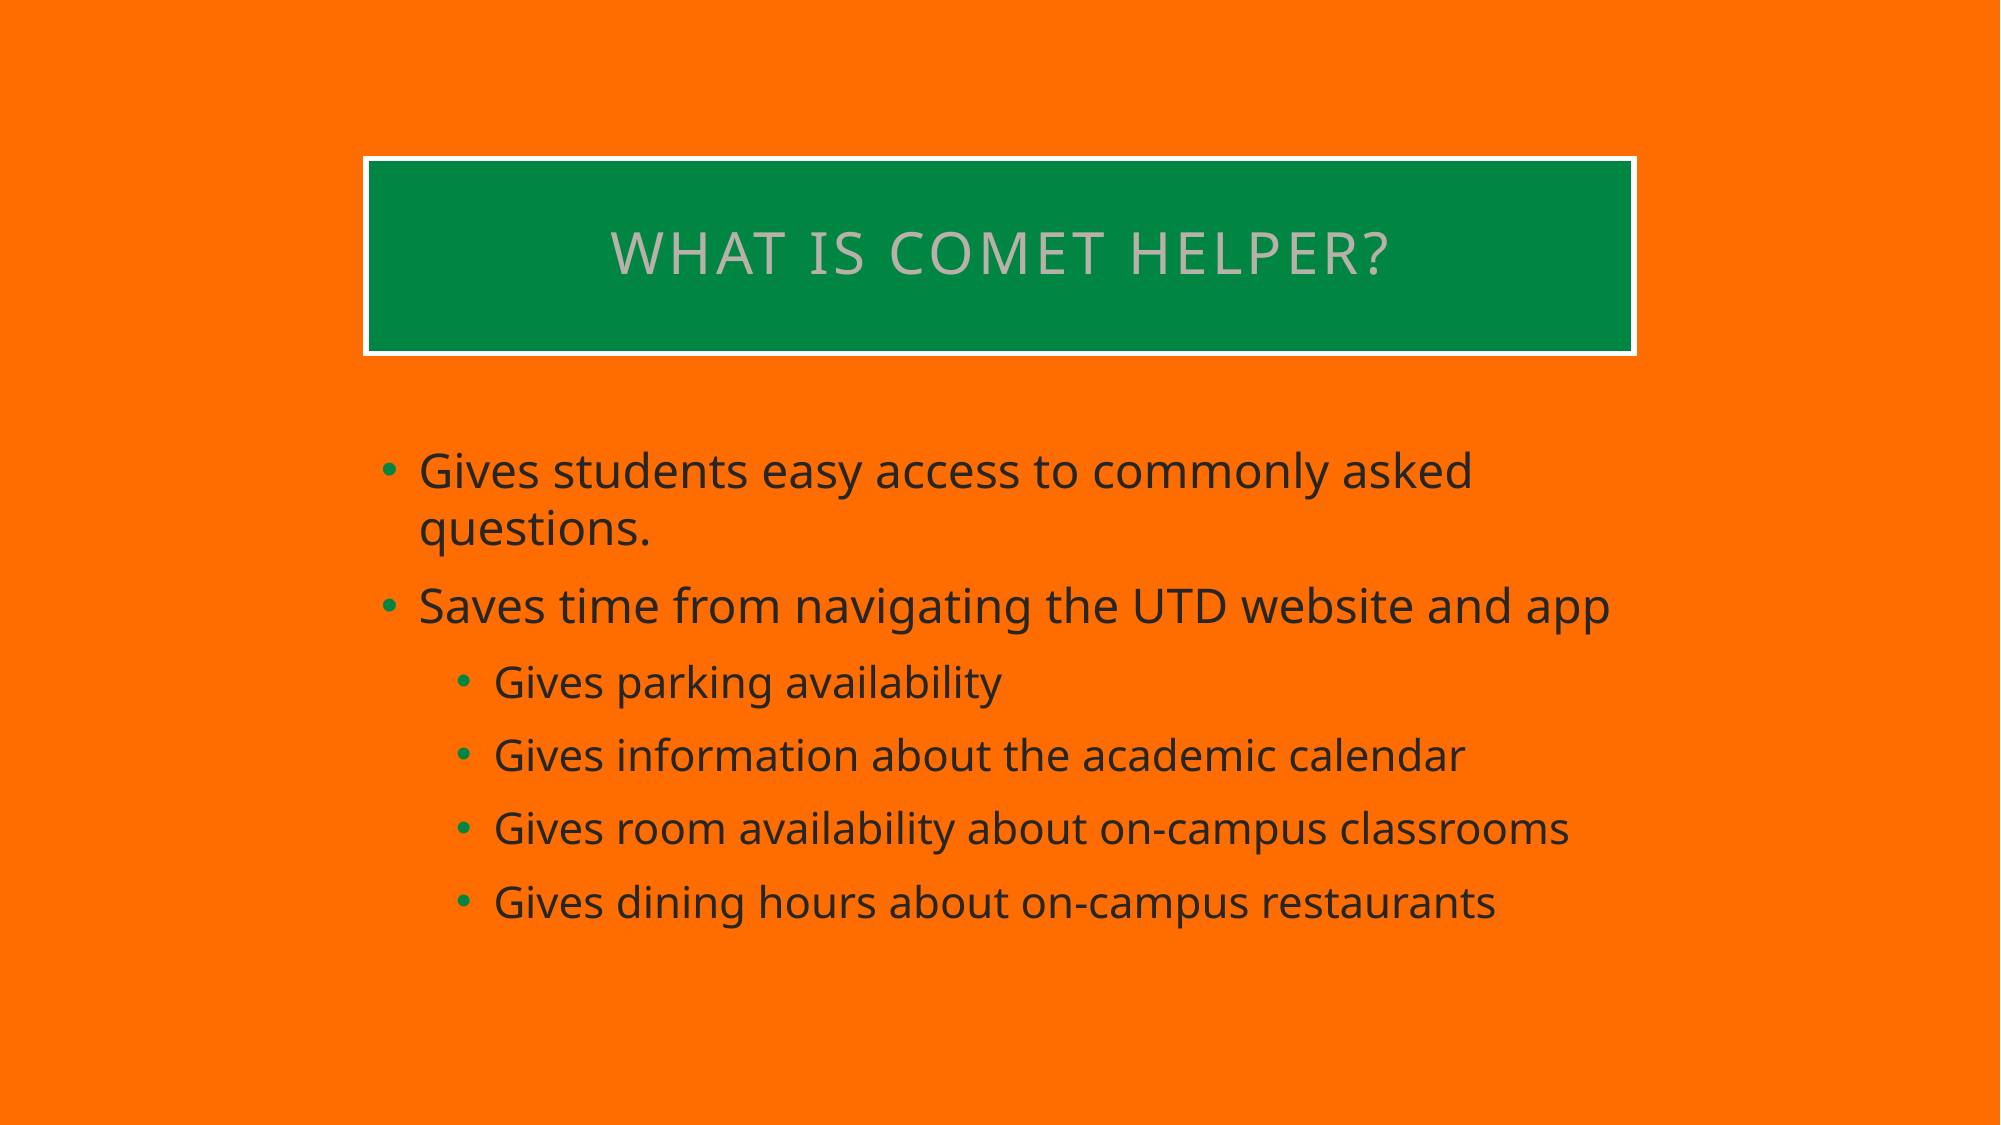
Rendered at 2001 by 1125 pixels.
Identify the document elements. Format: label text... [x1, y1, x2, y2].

list Gives students easy access to commonly asked questions. Saves time from navigating the UTD website and app Gives parking availability Gives information about the academic calendar Gives room availability about on-campus classrooms Gives dining hours about on-campus restaurants [366, 432, 1634, 942]
title What is comet helper? [363, 156, 1637, 356]
